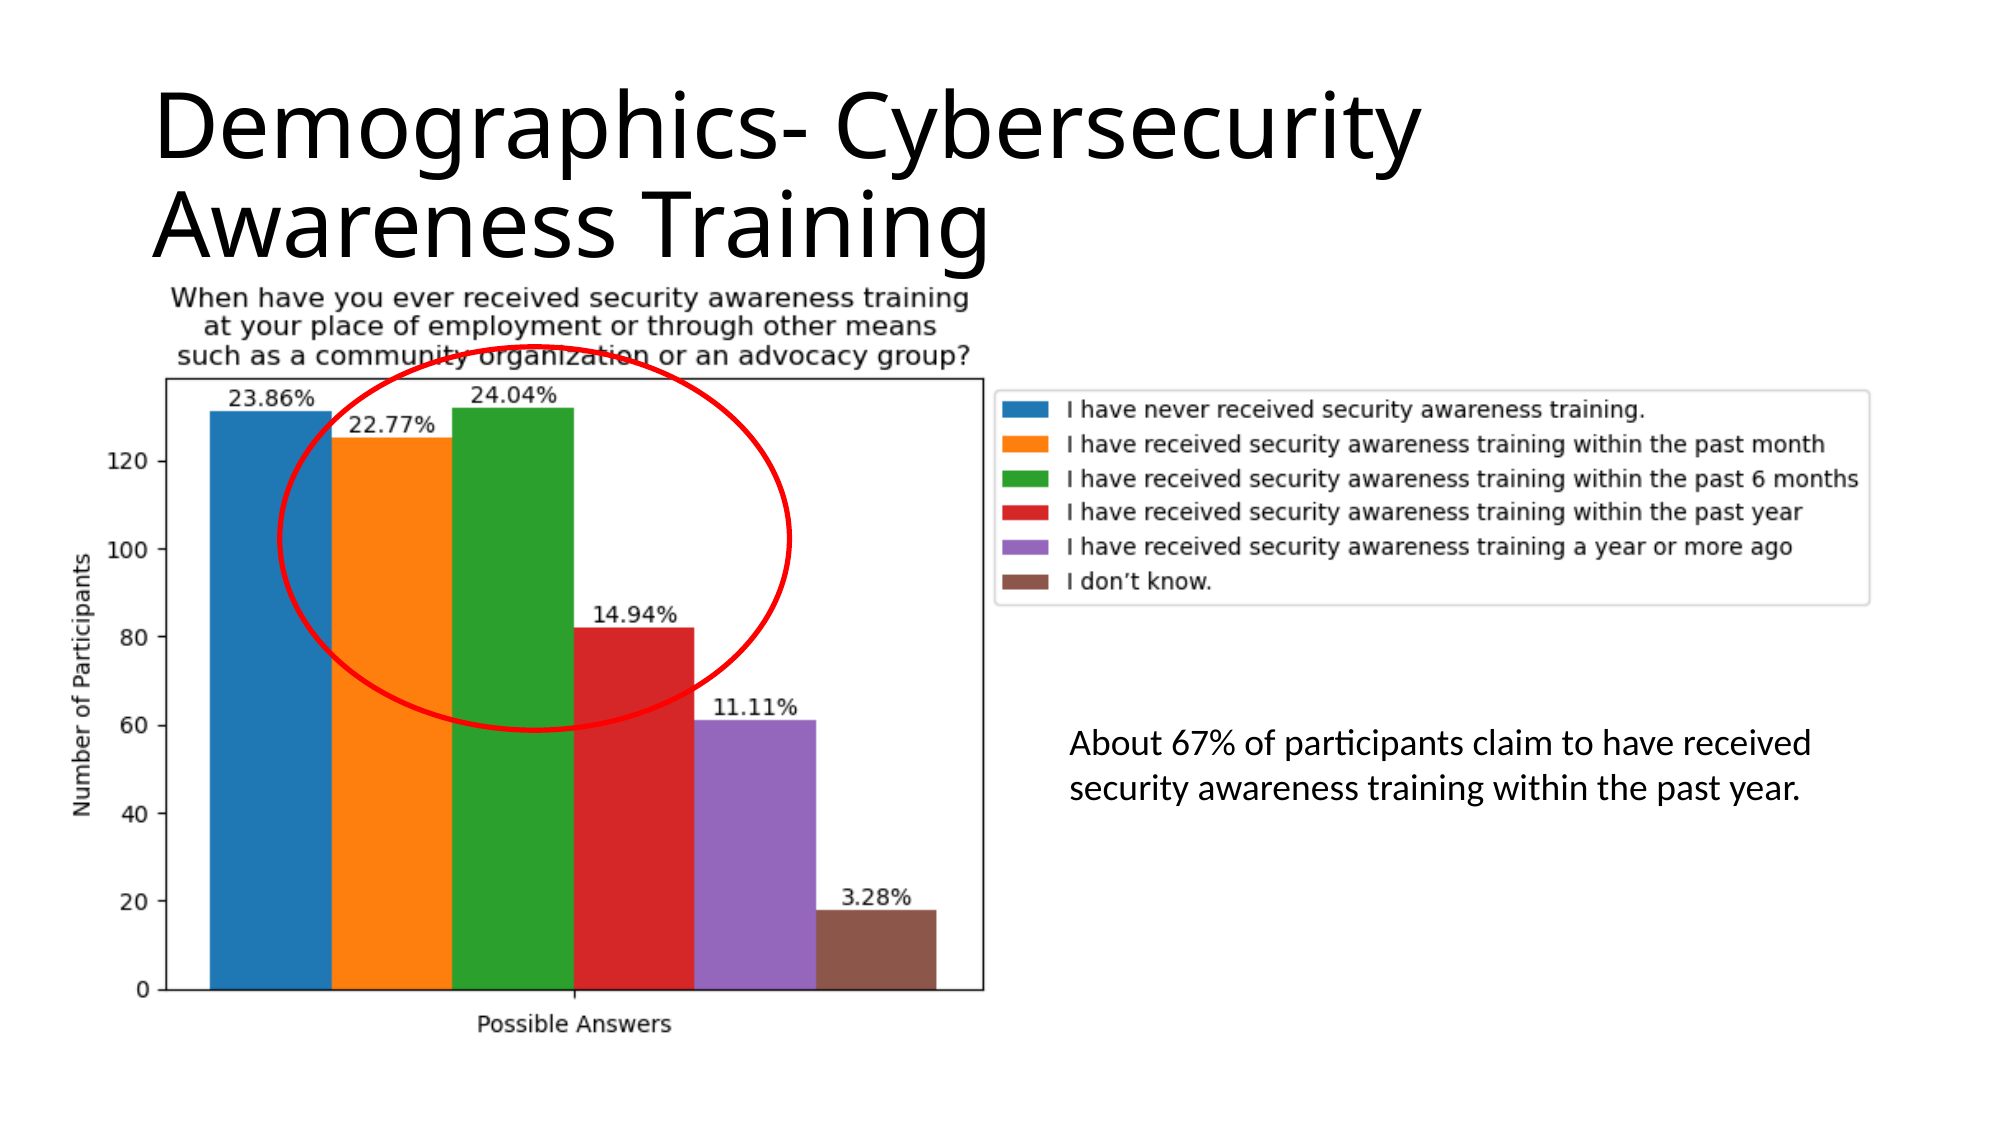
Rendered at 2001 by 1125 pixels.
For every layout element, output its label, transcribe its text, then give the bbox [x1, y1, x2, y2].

picture [57, 271, 1884, 1054]
text_box Demographics- Cybersecurity Awareness Training [137, 71, 1901, 290]
